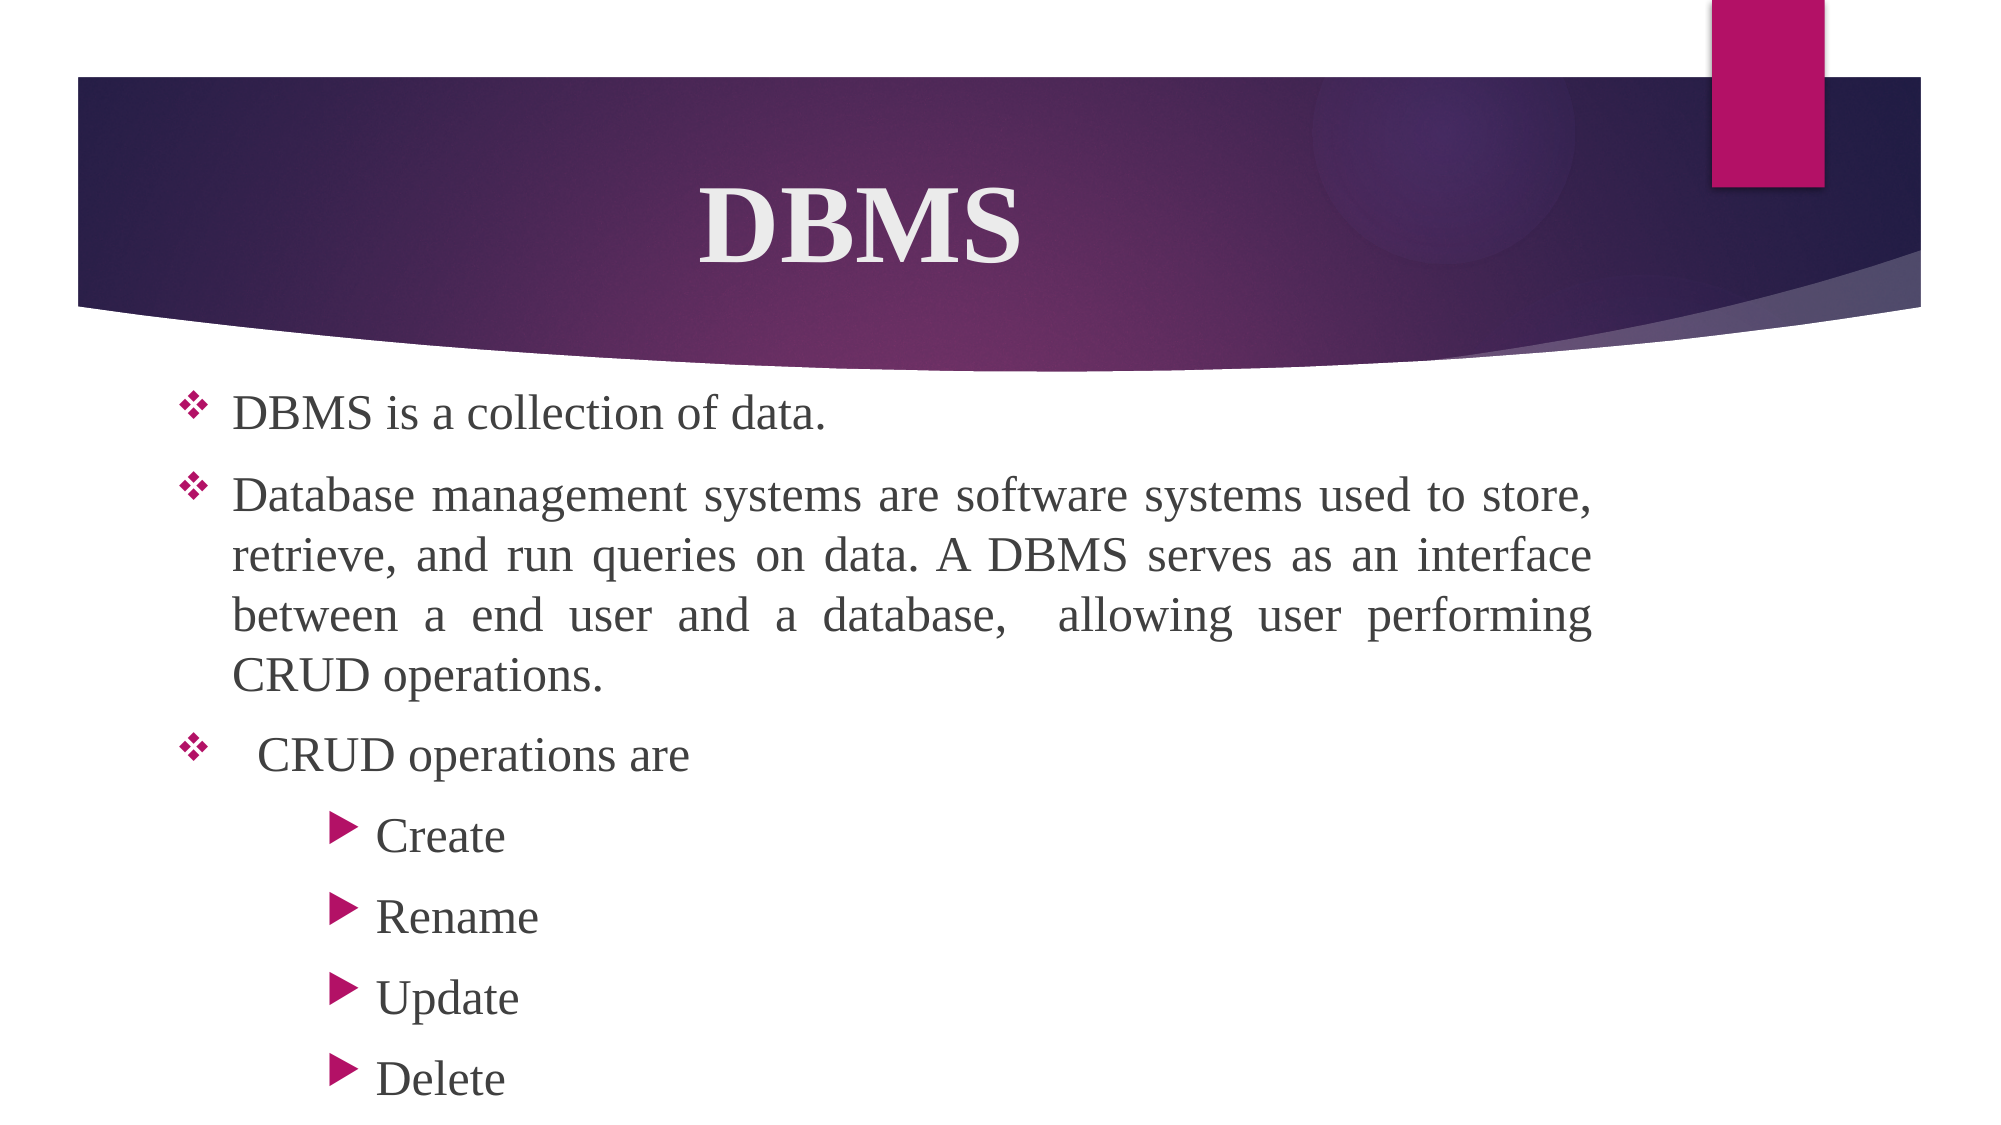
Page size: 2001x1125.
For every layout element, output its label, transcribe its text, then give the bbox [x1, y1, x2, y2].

list DBMS is a collection of data. Database management systems are software systems used to store, retrieve, and run queries on data. A DBMS serves as an interface between a end user and a database, allowing user performing CRUD operations. CRUD operations are Create Rename Update Delete [160, 372, 1609, 1125]
title DBMS [683, 159, 1086, 276]
